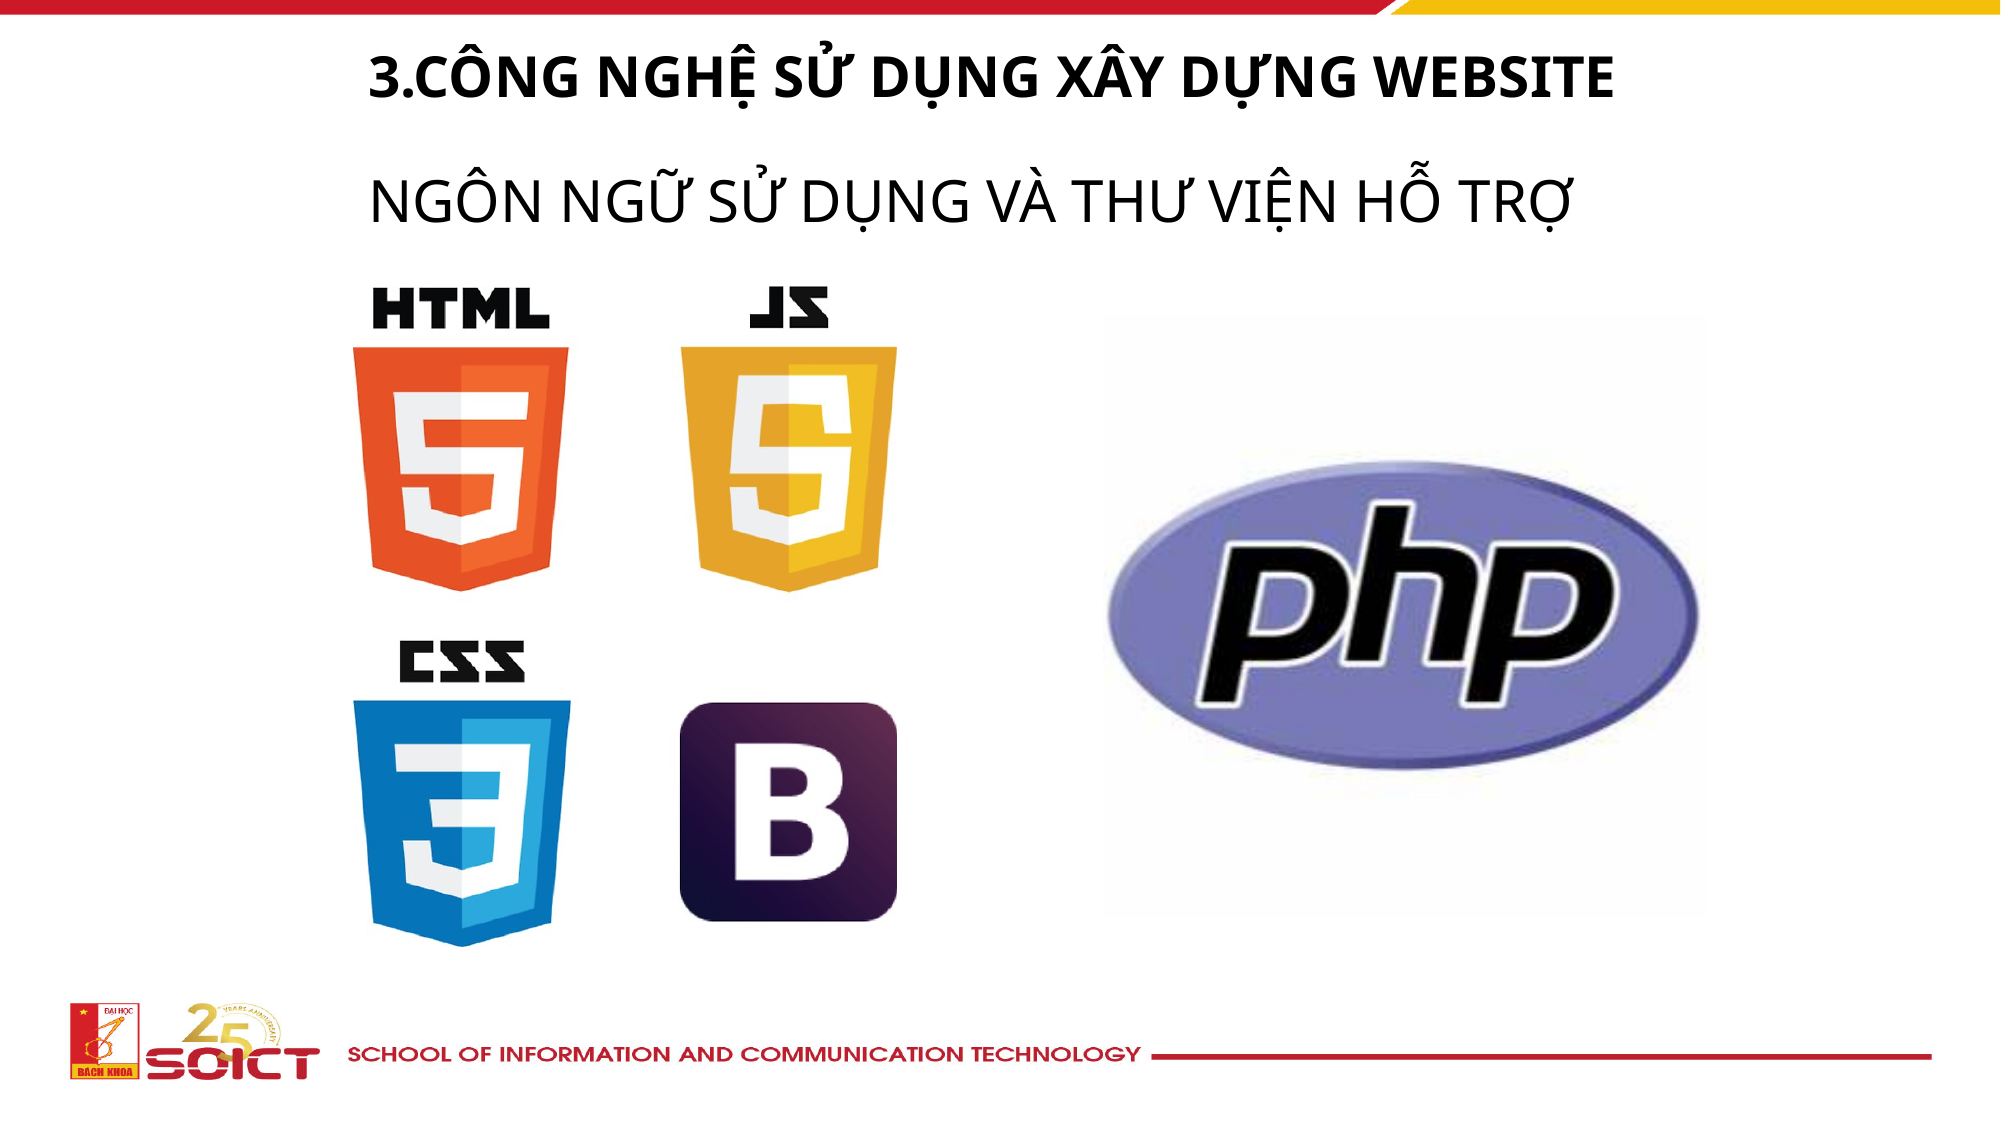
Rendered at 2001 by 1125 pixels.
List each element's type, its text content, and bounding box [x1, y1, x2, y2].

title 3.CÔNG NGHỆ SỬ DỤNG XÂY DỰNG WEBSITE [353, 18, 1647, 140]
list NGÔN NGỮ SỬ DỤNG VÀ THƯ VIỆN HỖ TRỢ [353, 164, 1647, 247]
picture [0, 0, 2001, 1125]
